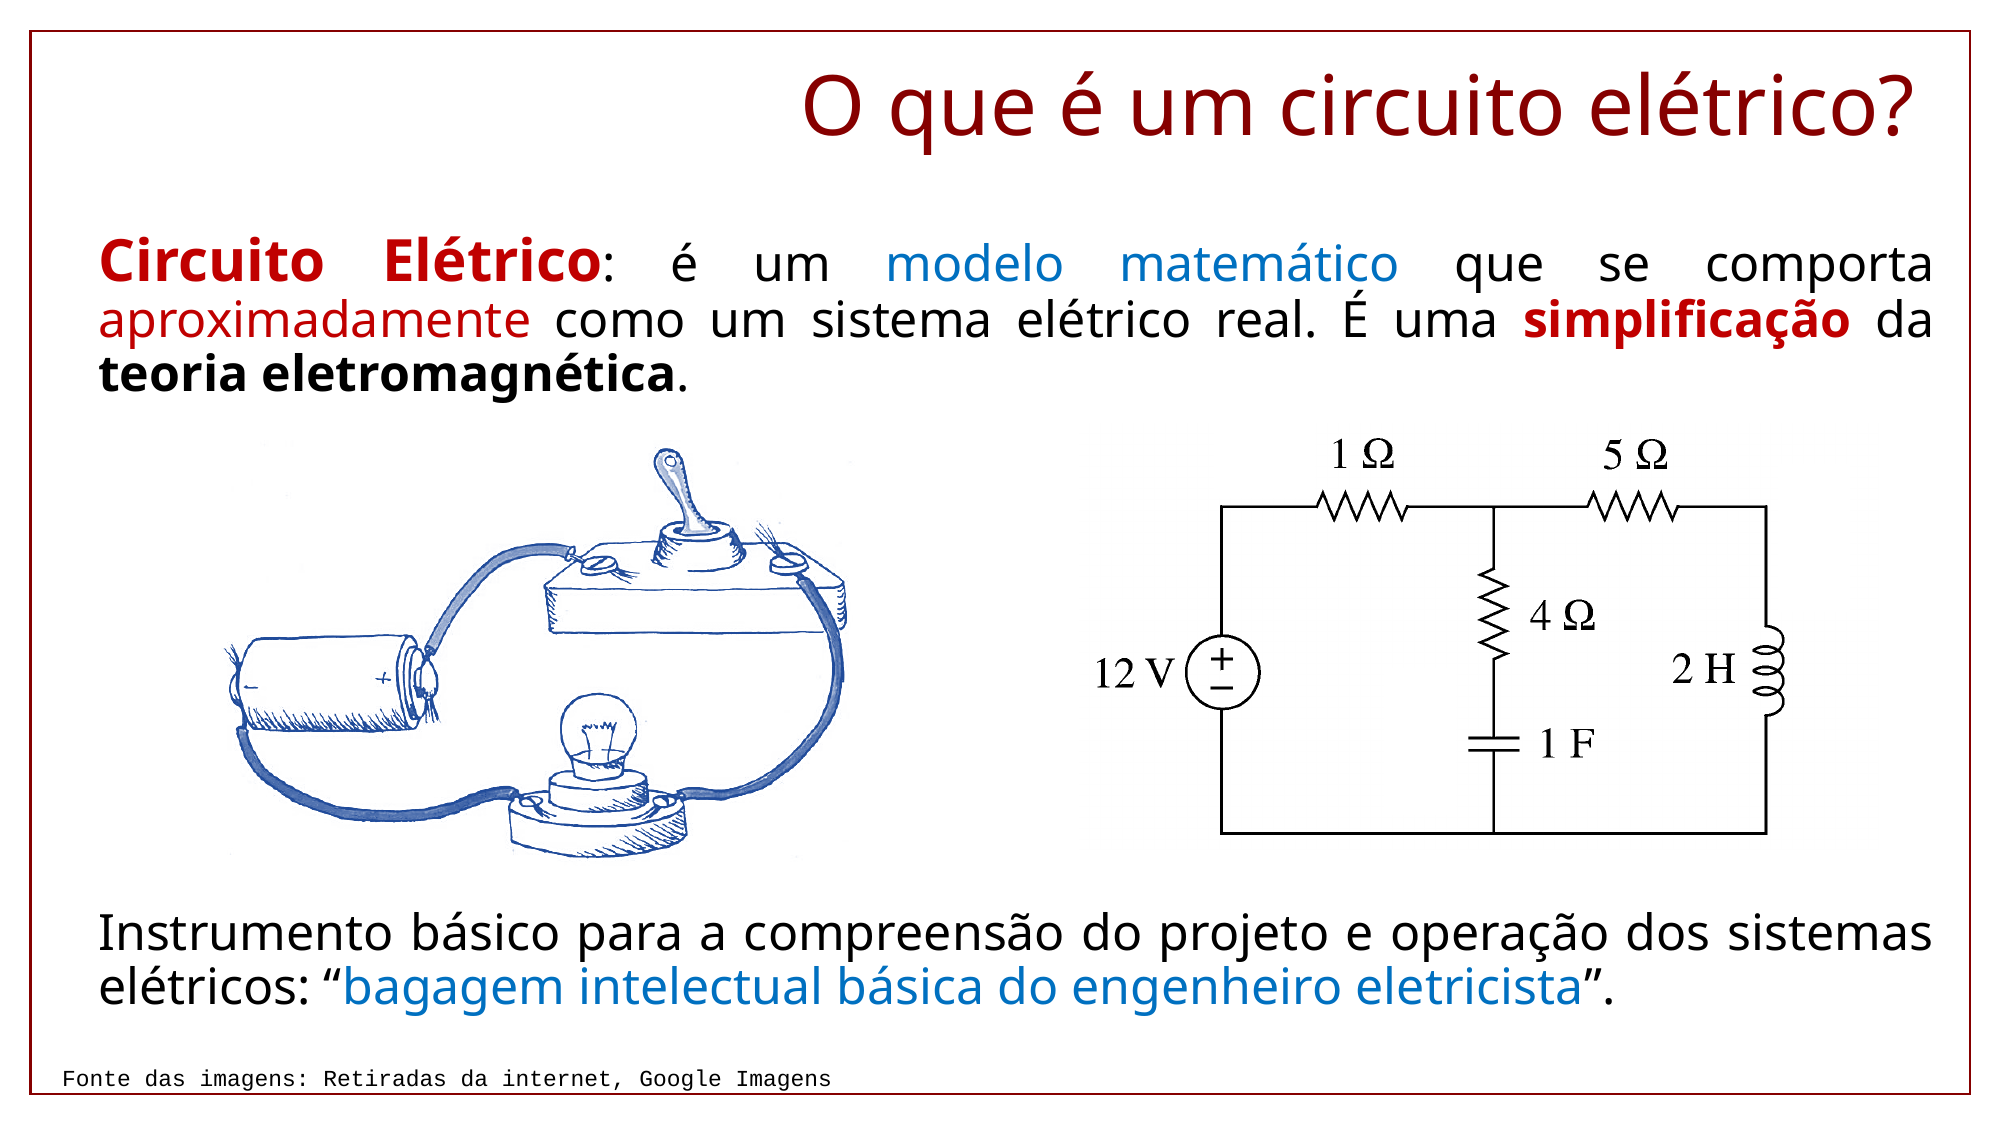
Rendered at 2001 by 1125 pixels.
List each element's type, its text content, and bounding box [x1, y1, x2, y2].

text_box Fonte das imagens: Retiradas da internet, Google Imagens [47, 1055, 861, 1099]
picture [214, 440, 861, 866]
text_box Instrumento básico para a compreensão do projeto e operação dos sistemas elétricos: “bagagem intelectual básica do engenheiro eletricista”. [83, 900, 1950, 1023]
text_box Circuito Elétrico: é um modelo matemático que se comporta aproximadamente como um sistema elétrico real. É uma simplificação da teoria eletromagnética. [83, 223, 1950, 445]
text_box [29, 30, 1971, 1095]
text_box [1079, 423, 1879, 850]
text_box O que é um circuito elétrico? [449, 65, 1950, 159]
